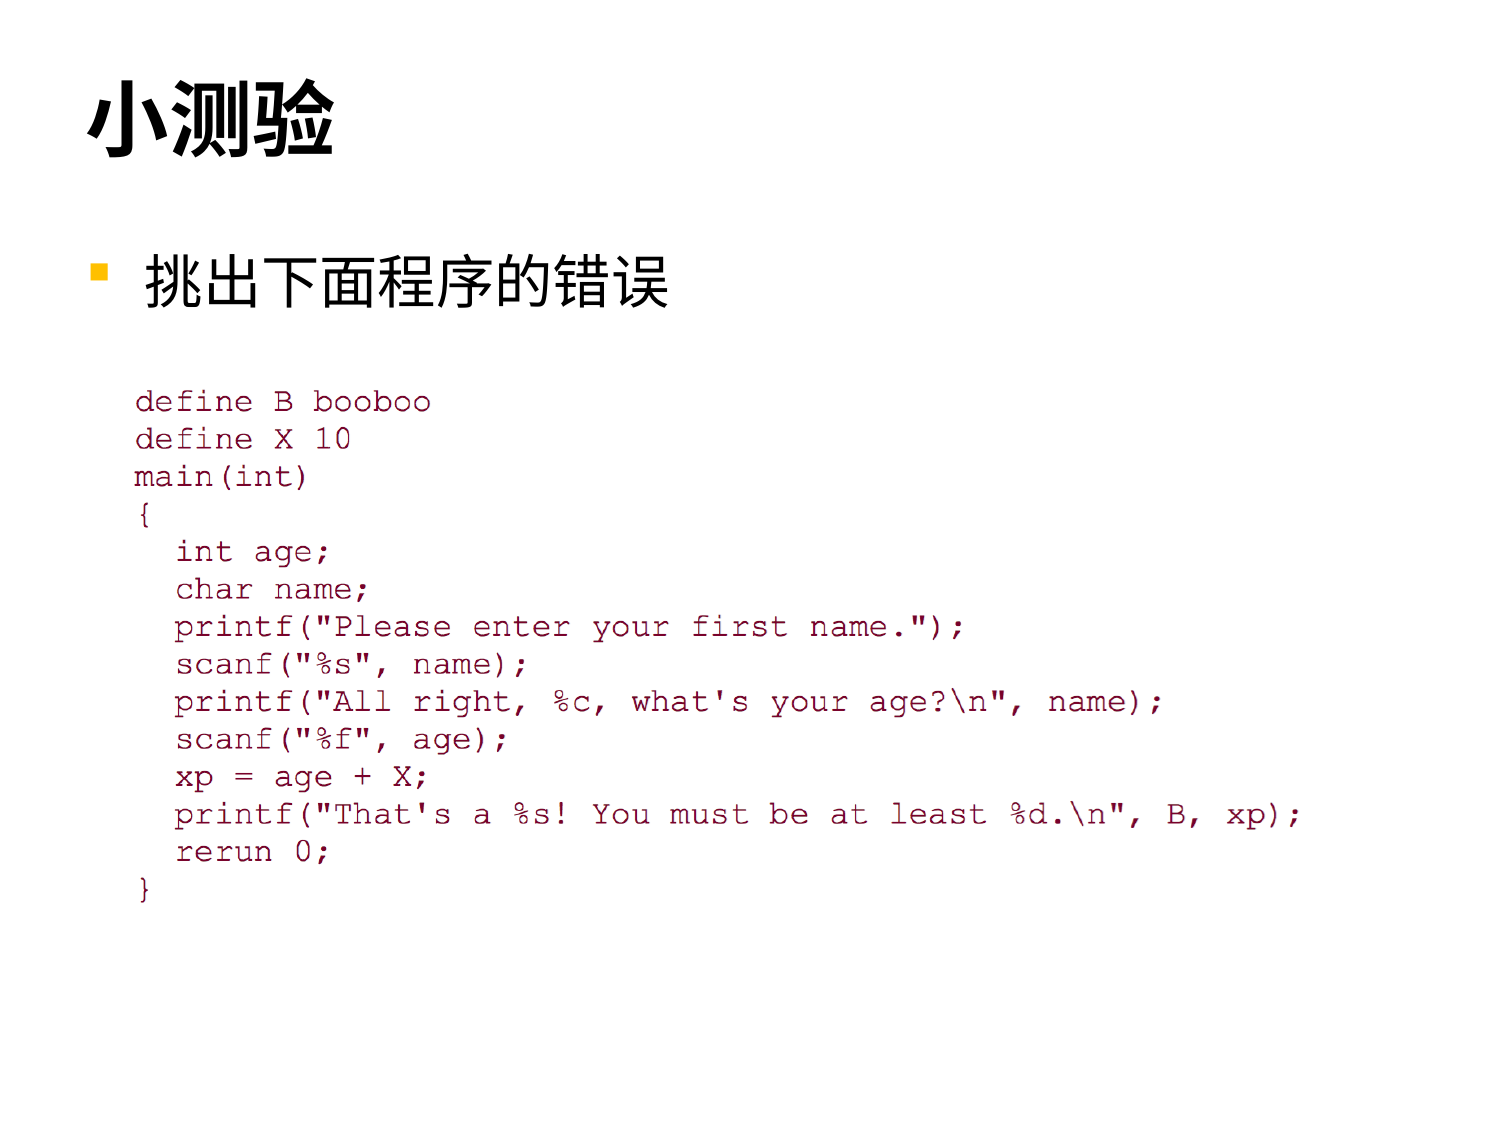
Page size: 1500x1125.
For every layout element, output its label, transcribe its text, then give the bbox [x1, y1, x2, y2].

picture [113, 373, 1327, 916]
title 小测验 [70, 70, 1430, 217]
list 挑出下面程序的错误 [70, 237, 1430, 1010]
